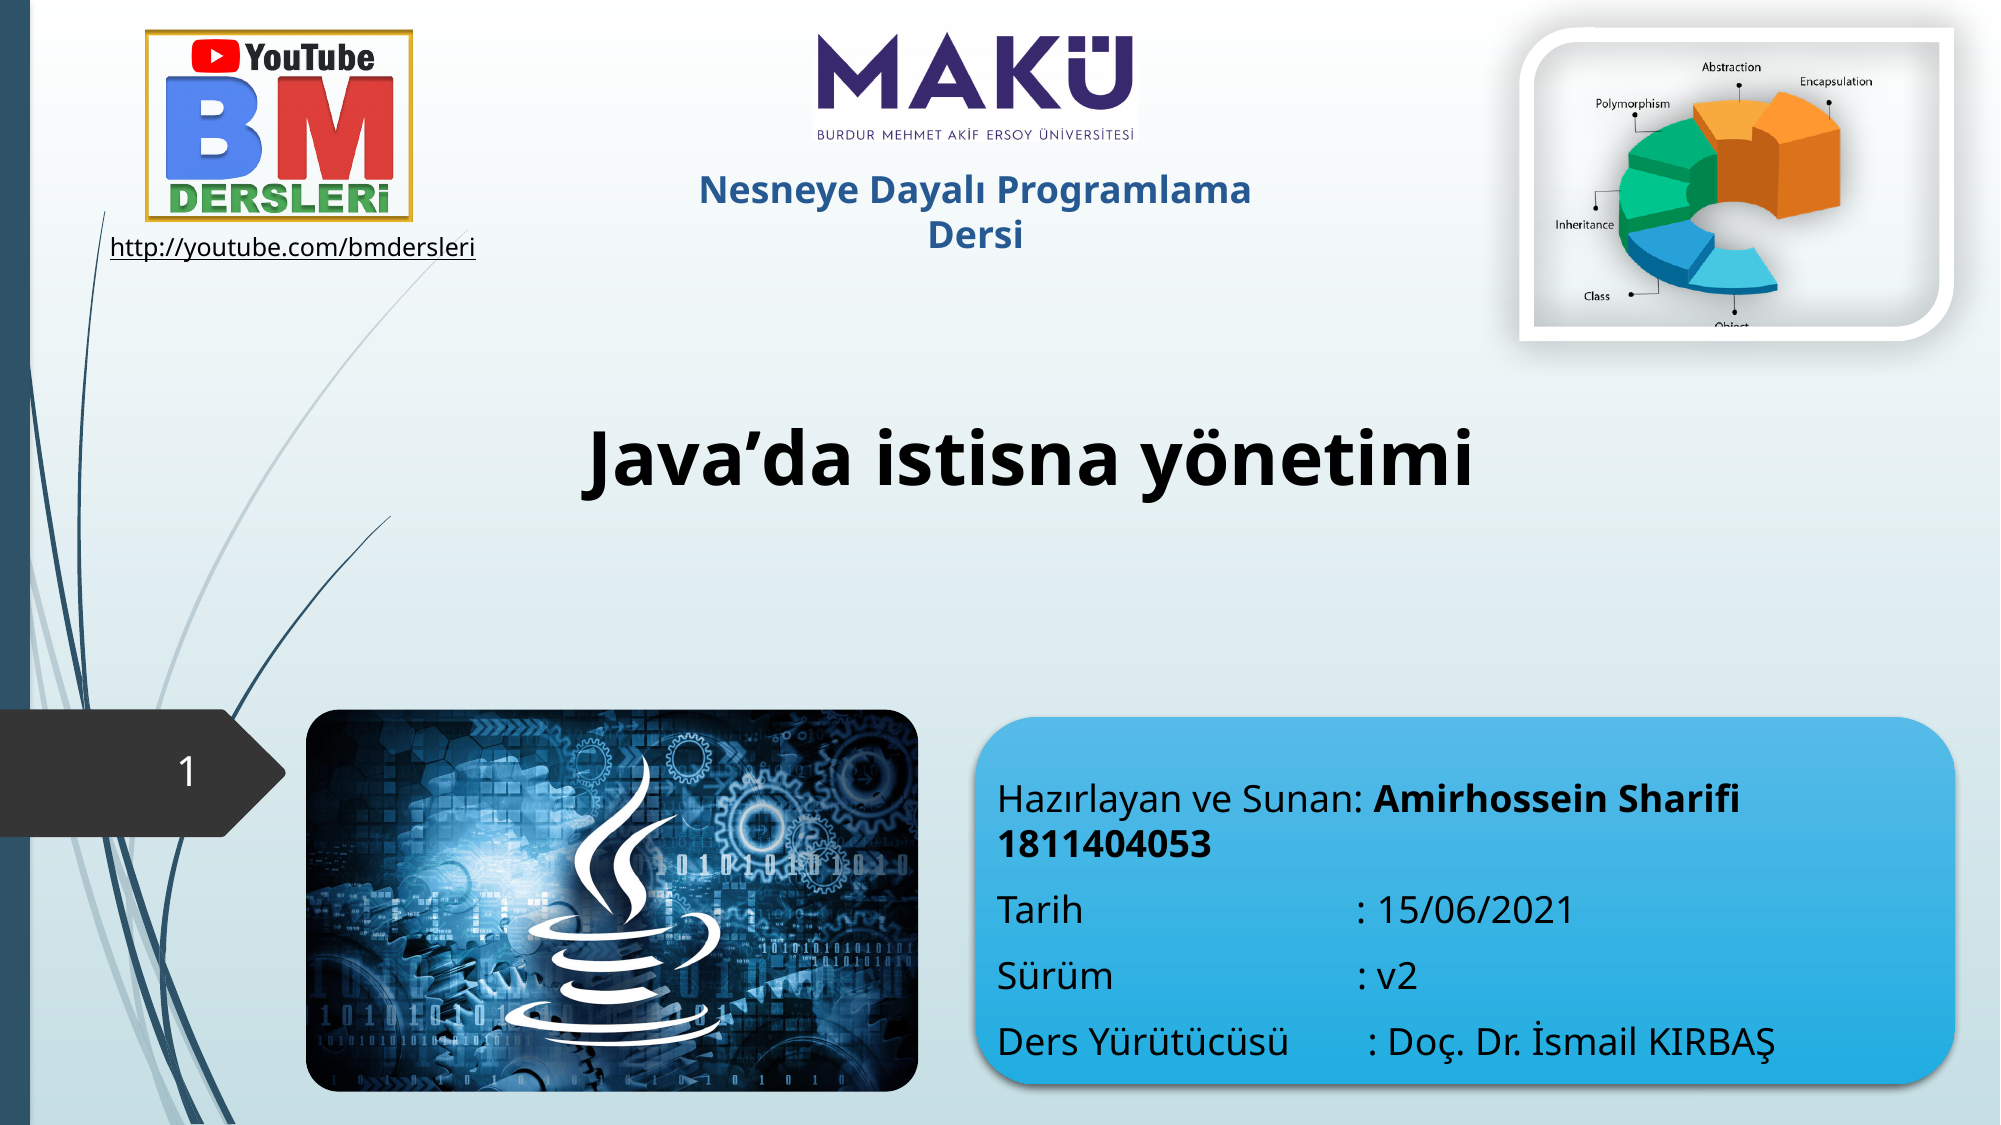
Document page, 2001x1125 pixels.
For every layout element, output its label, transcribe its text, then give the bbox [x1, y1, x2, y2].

text_box Hazırlayan ve Sunan: Amirhossein Sharifi 1811404053 Tarih : 15/06/2021 Sürüm : v2 Ders Yürütücüsü : Doç. Dr. İsmail KIRBAŞ [981, 767, 1962, 1099]
picture [305, 709, 919, 1092]
picture [132, 0, 425, 260]
text_box [975, 716, 1955, 1049]
picture [1526, 34, 1947, 335]
picture [811, 29, 1140, 142]
title Java’da istisna yönetimi [174, 362, 1889, 509]
slide_number 1 [87, 743, 216, 803]
text_box Nesneye Dayalı Programlama Dersi [632, 158, 1319, 344]
text_box http://youtube.com/bmdersleri [65, 224, 521, 274]
